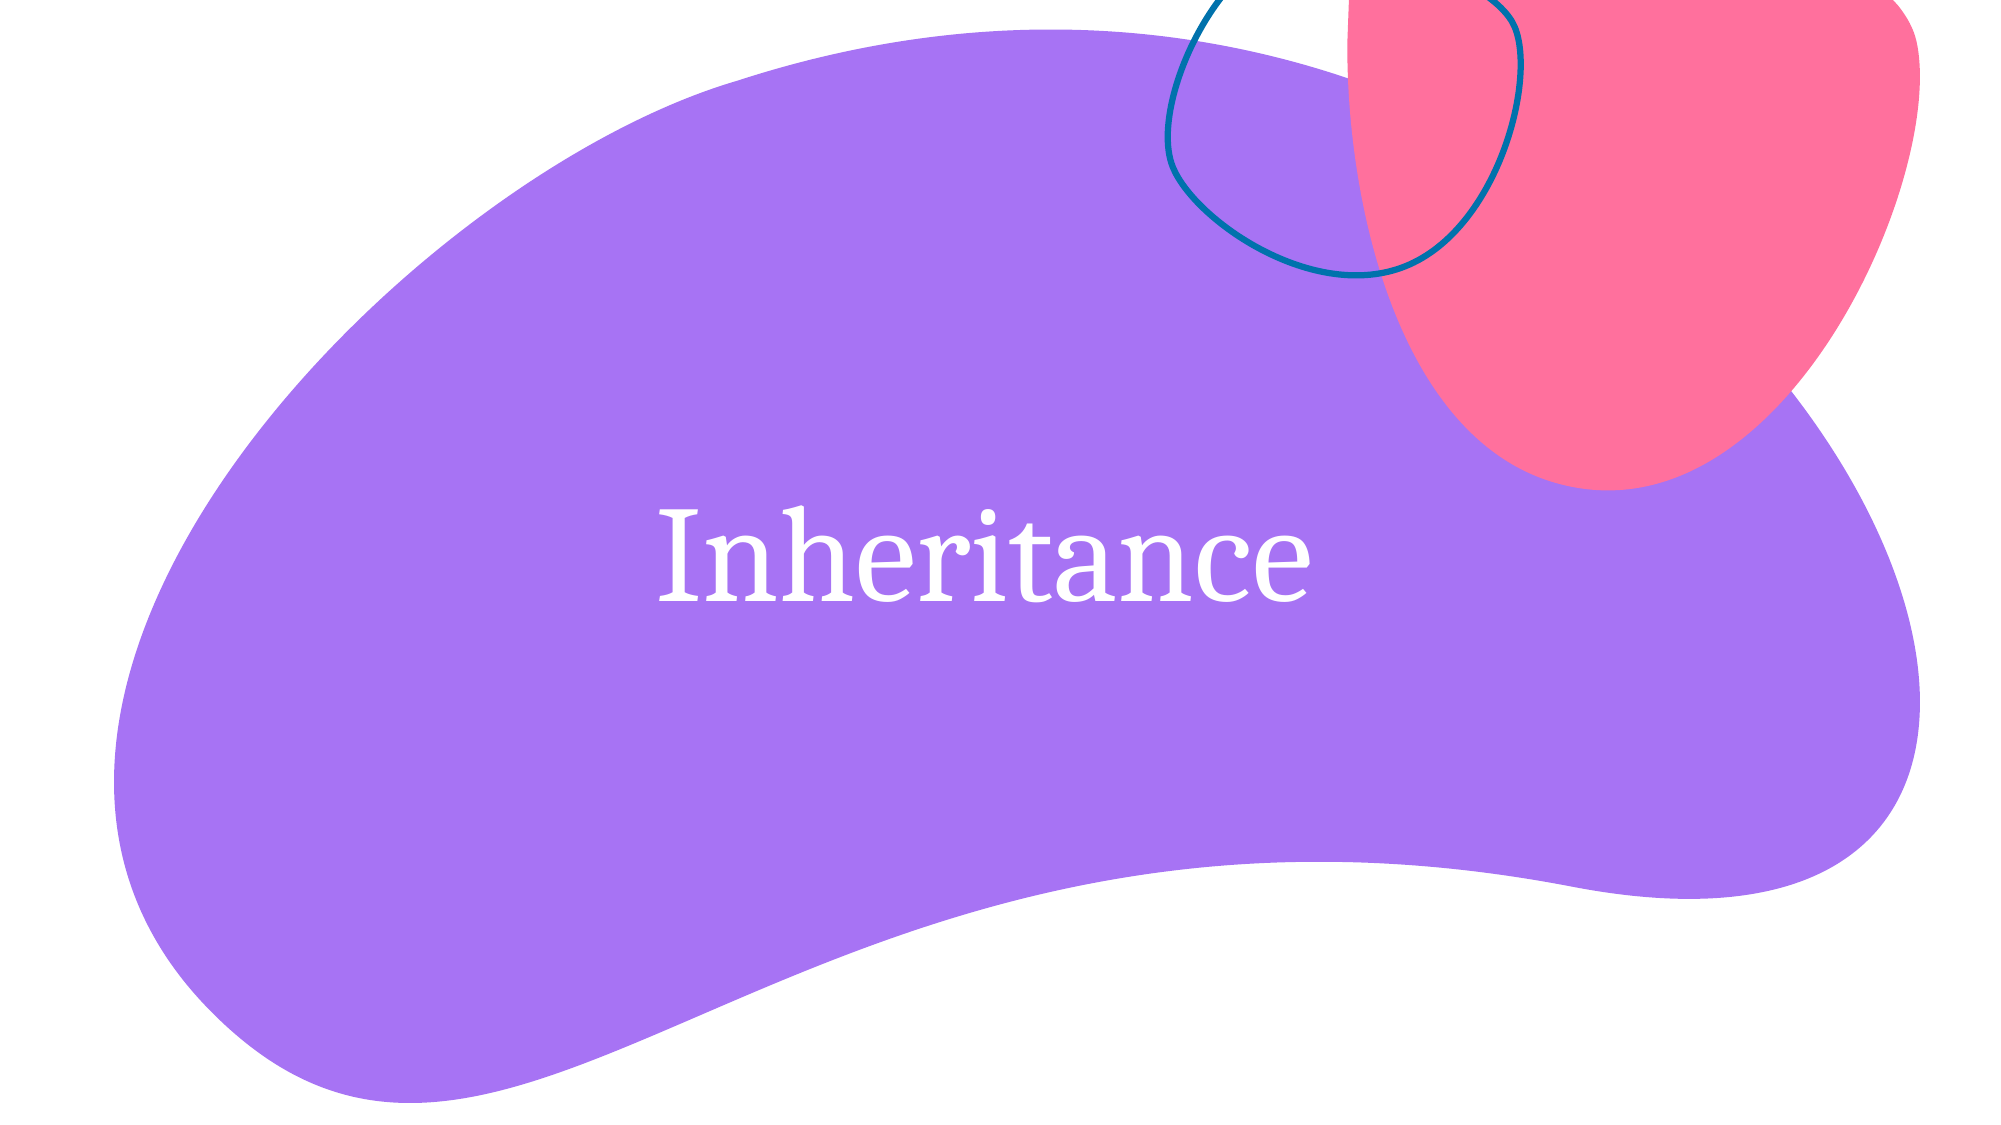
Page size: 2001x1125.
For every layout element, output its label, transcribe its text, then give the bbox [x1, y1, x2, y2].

title Inheritance [311, 456, 1689, 669]
